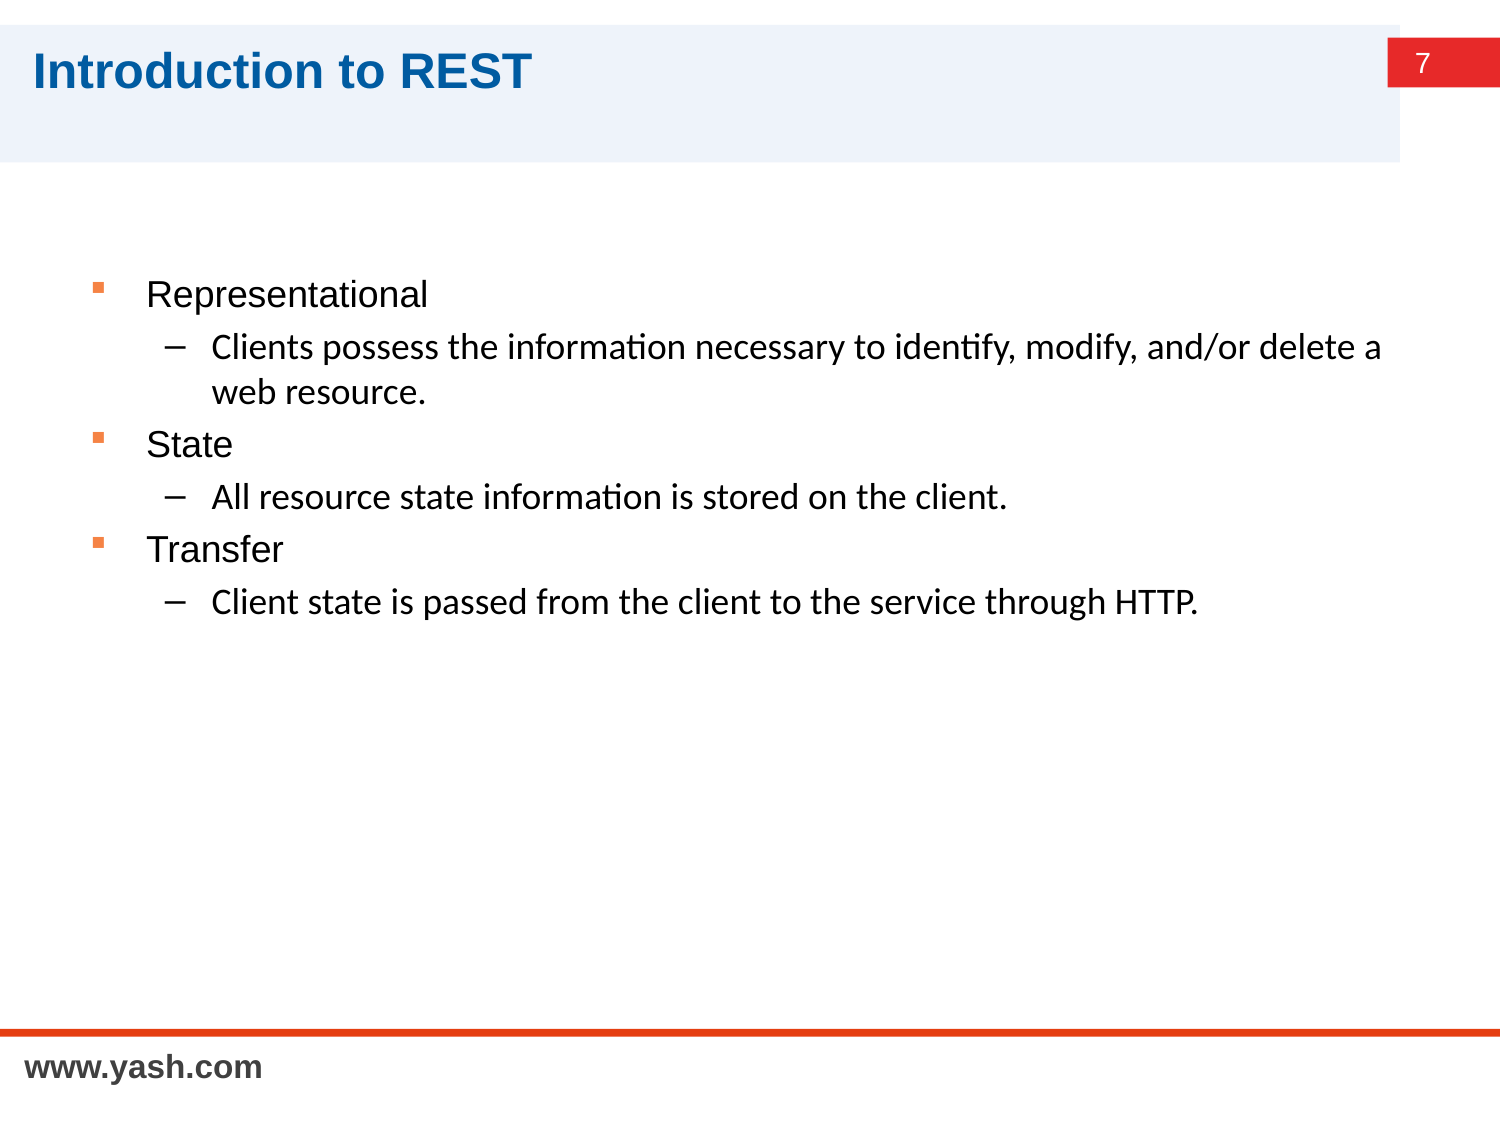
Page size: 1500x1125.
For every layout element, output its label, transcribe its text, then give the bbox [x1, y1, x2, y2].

list Representational Clients possess the information necessary to identify, modify, and/or delete a web resource. State All resource state information is stored on the client. Transfer Client state is passed from the client to the service through HTTP. [75, 262, 1425, 1005]
title Introduction to REST [0, 24, 1425, 113]
